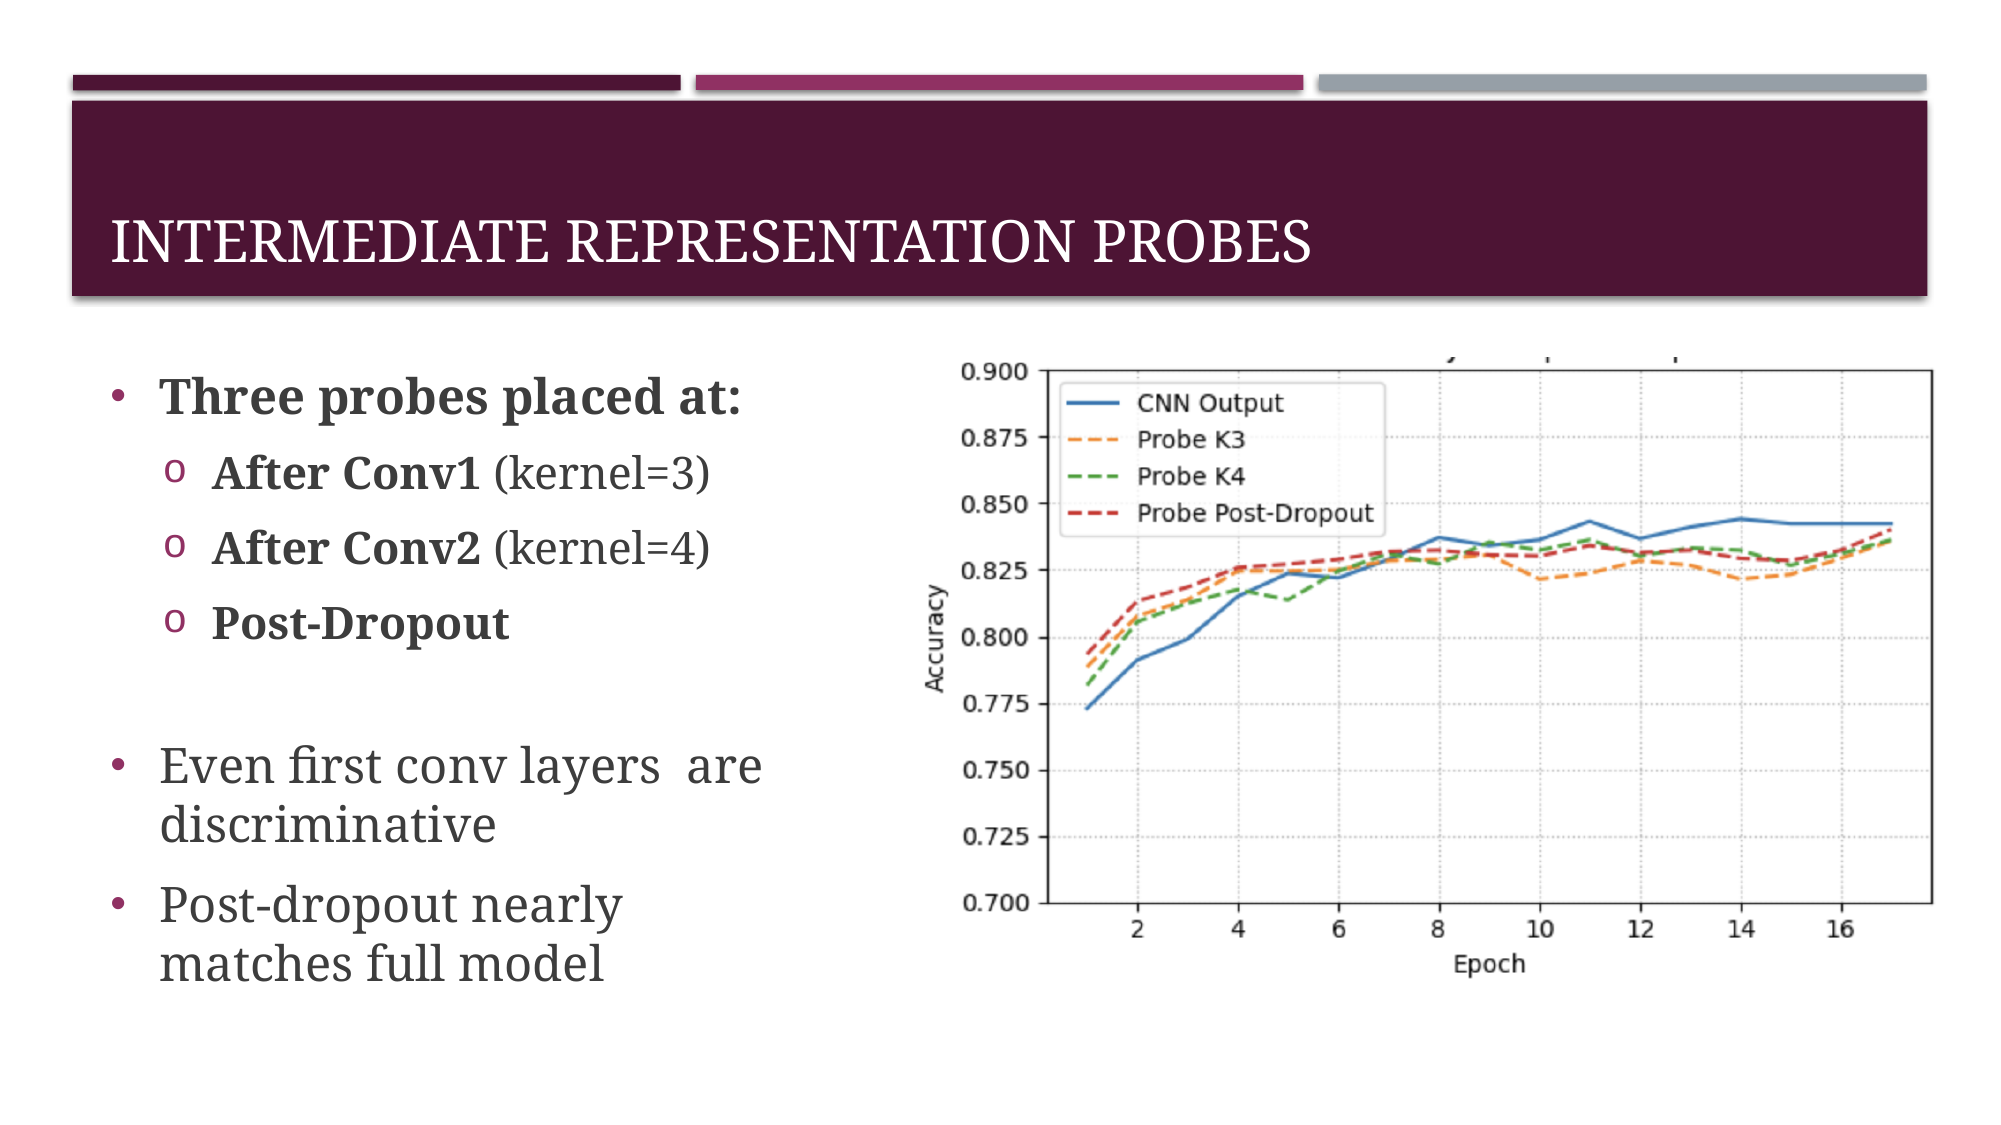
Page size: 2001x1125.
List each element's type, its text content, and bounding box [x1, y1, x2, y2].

picture [908, 357, 1945, 994]
title Intermediate Representation Probes [95, 115, 1905, 282]
list Three probes placed at: After Conv1 (kernel=3) After Conv2 (kernel=4) Post‑Dropout Even first conv layers are discriminative Post‑dropout nearly matches full model [95, 357, 842, 1003]
